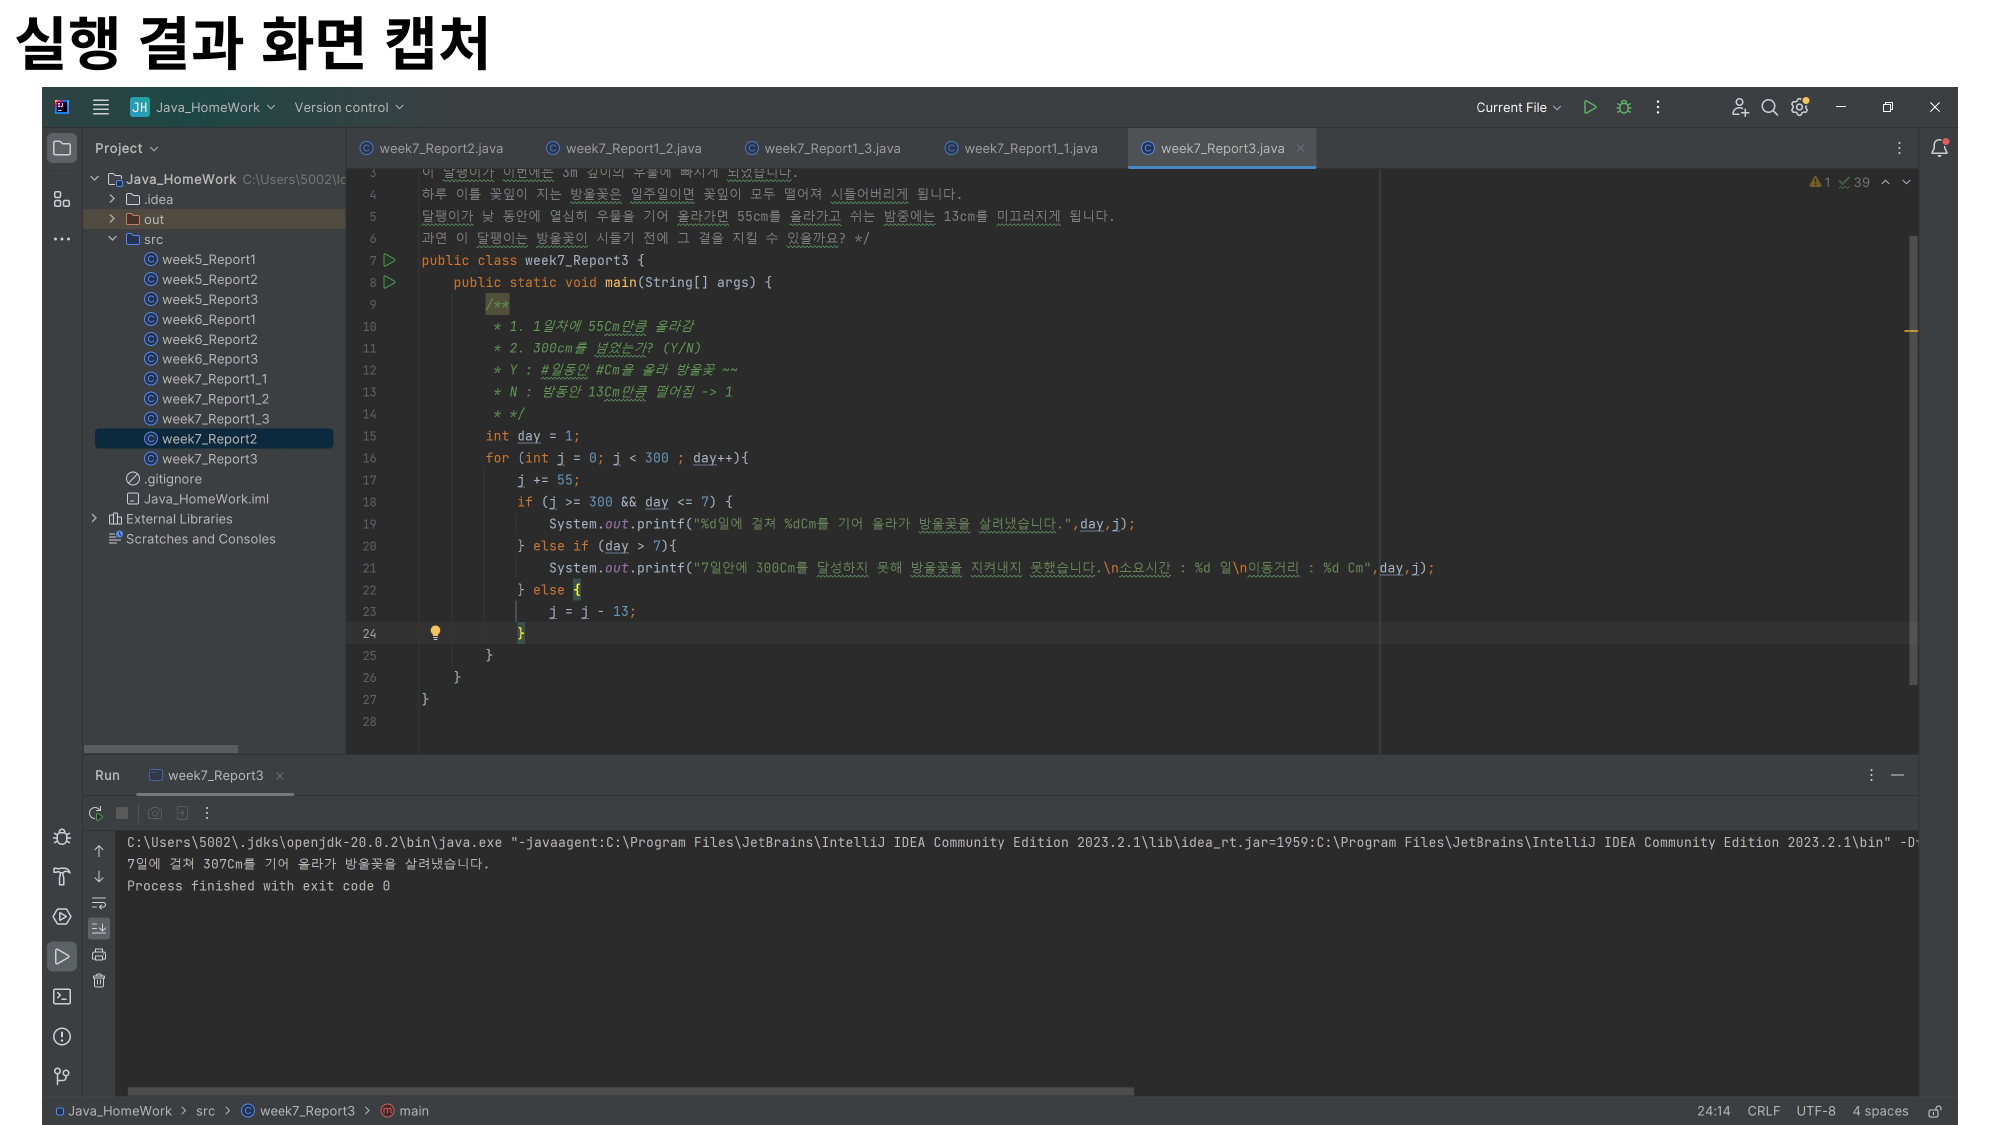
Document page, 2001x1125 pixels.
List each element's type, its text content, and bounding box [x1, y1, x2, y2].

picture [42, 87, 1958, 1125]
text_box 실행 결과 화면 캡처 [0, 0, 2000, 85]
